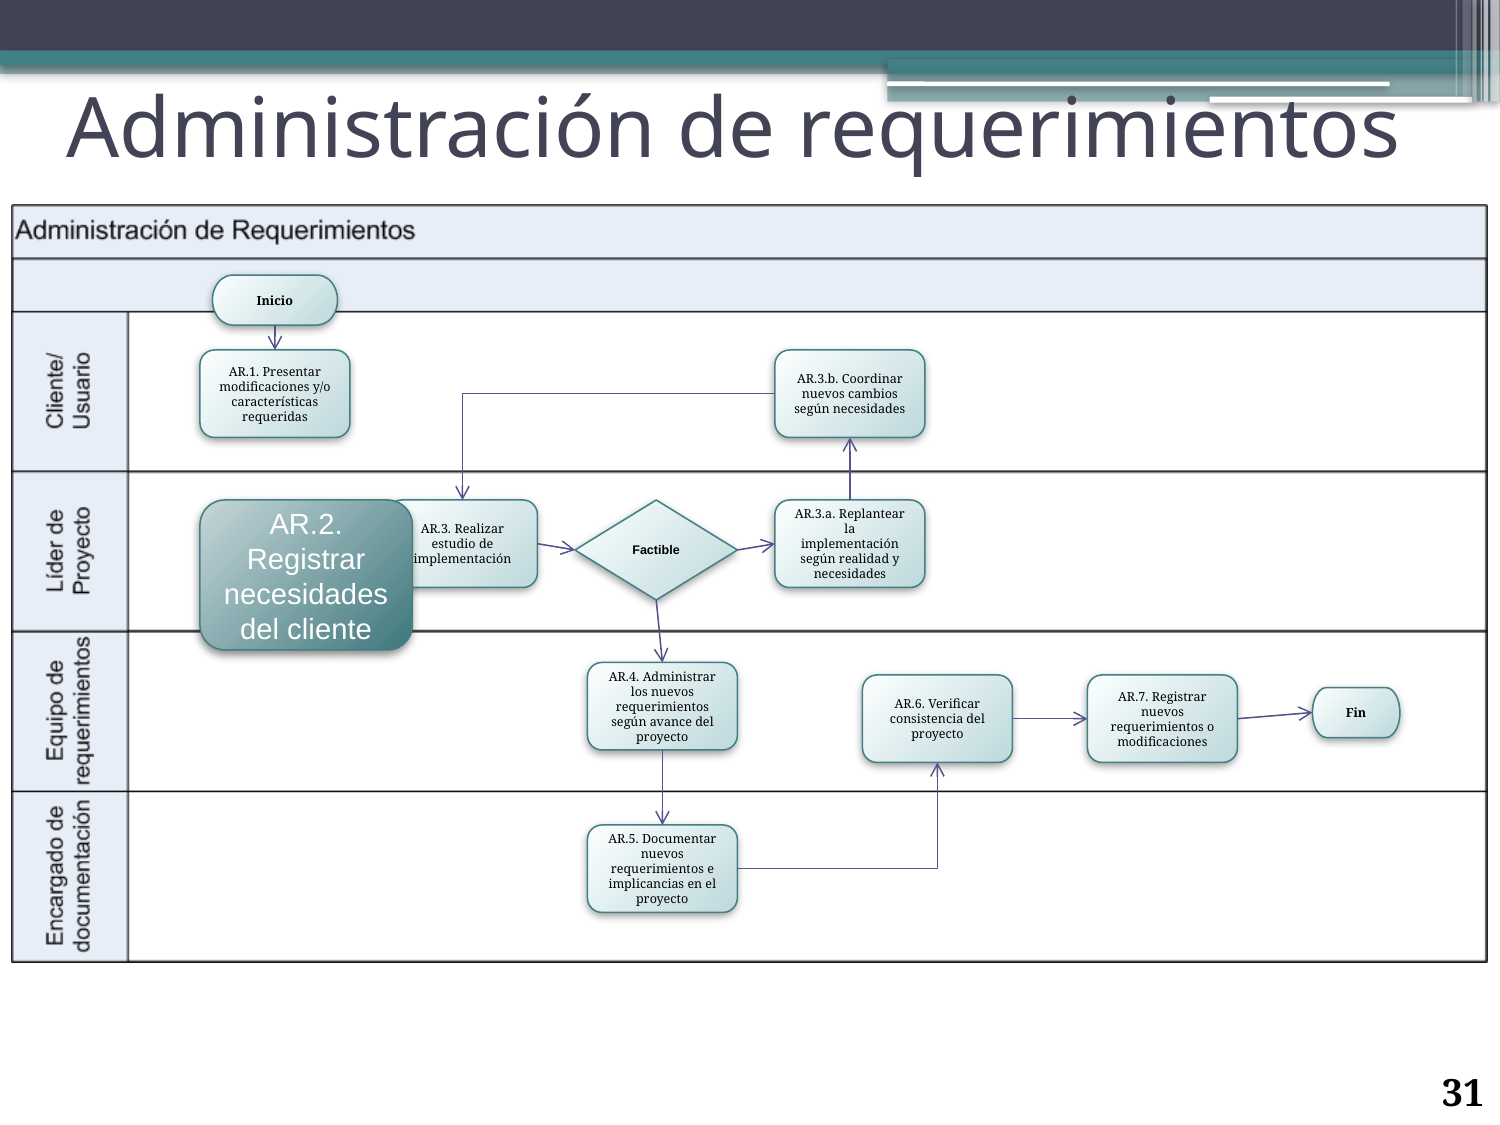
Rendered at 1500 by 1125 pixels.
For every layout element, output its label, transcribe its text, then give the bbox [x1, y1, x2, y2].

text_box 31 [1428, 1059, 1500, 1125]
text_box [737, 543, 776, 551]
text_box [537, 543, 576, 551]
picture [11, 204, 1488, 963]
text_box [1237, 712, 1313, 719]
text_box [462, 393, 776, 501]
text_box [737, 762, 938, 869]
title Administración de requerimientos [53, 19, 1447, 201]
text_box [627, 627, 691, 635]
